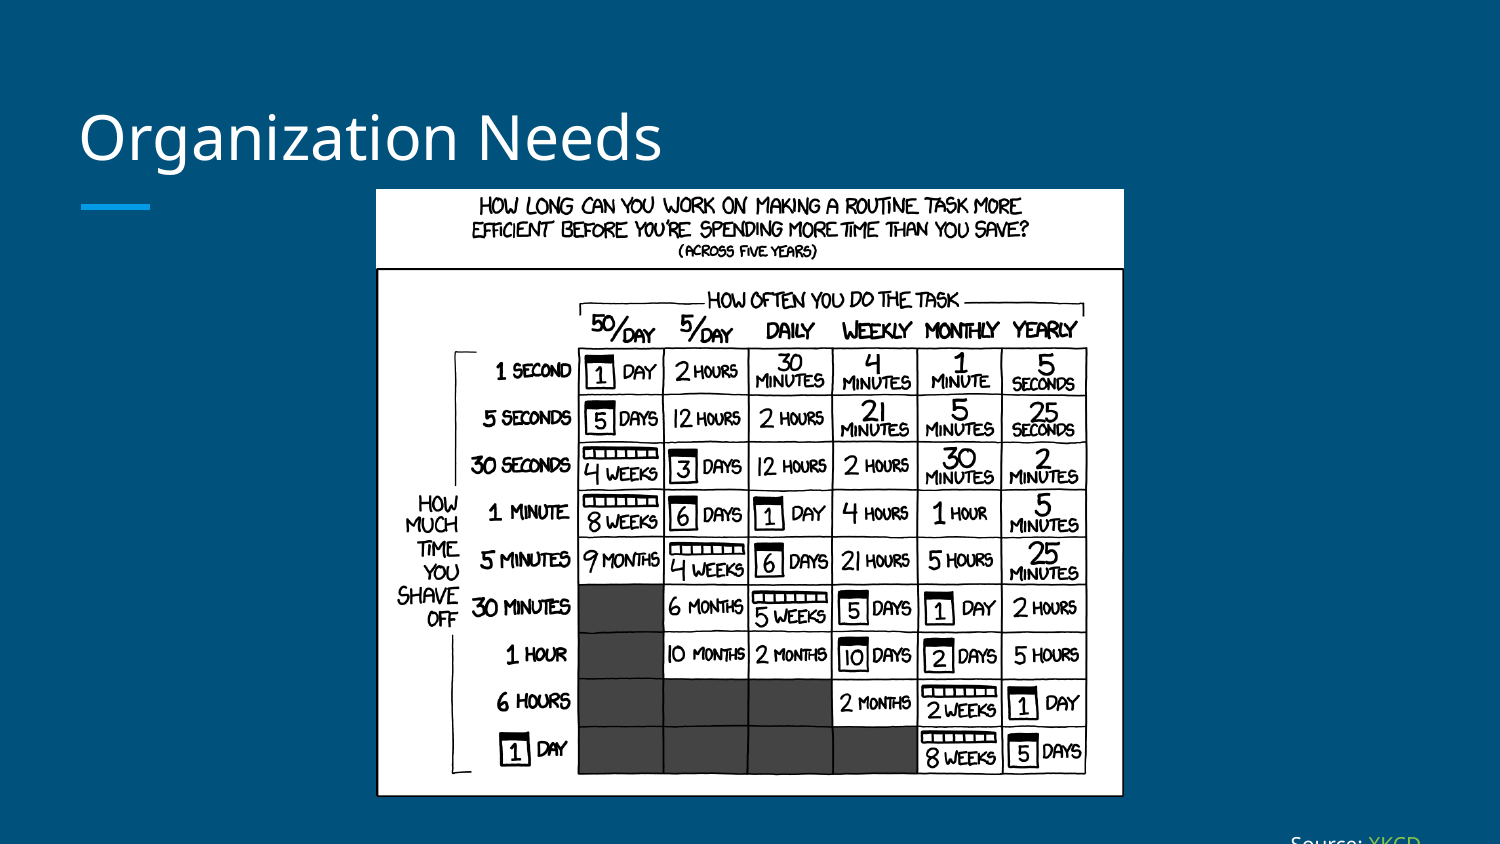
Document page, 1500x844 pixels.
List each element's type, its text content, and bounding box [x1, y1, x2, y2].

picture [377, 190, 1123, 796]
title Organization Needs [63, 75, 1437, 188]
list Source: XKCD [63, 369, 1437, 844]
